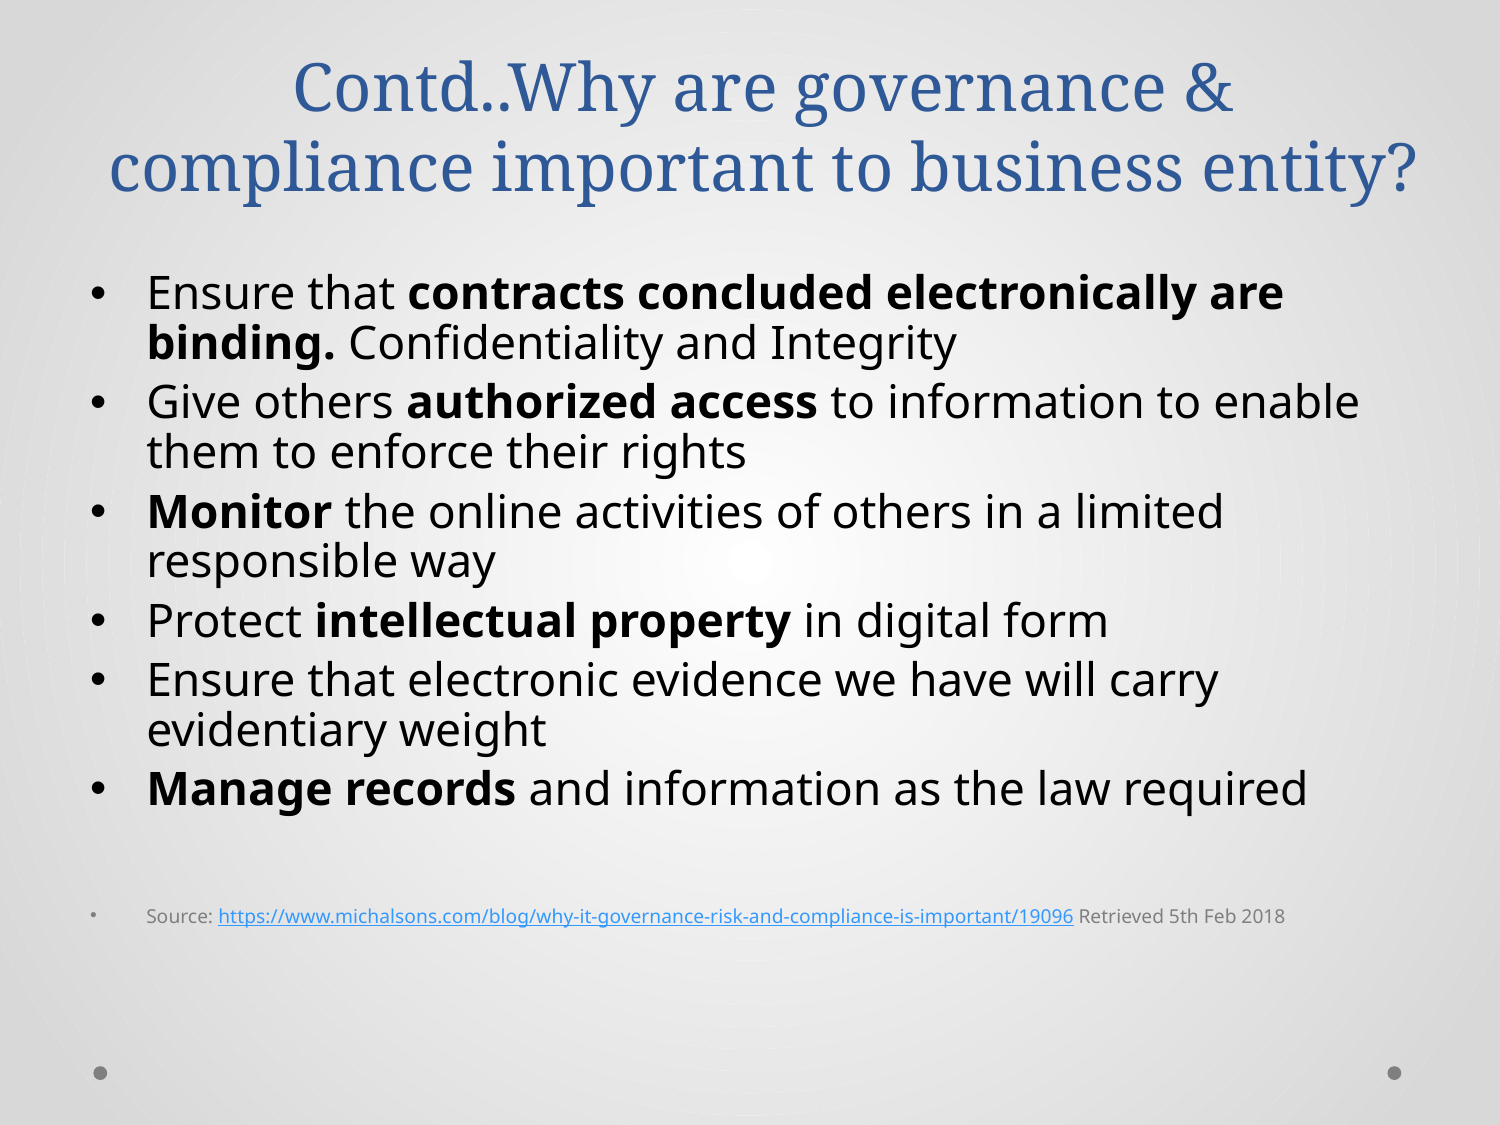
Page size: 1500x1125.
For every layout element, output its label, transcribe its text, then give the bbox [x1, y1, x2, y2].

title Contd..Why are governance & compliance important to business entity? [88, 29, 1439, 293]
list Ensure that contracts concluded electronically are binding. Confidentiality and Integrity Give others authorized access to information to enable them to enforce their rights Monitor the online activities of others in a limited responsible way Protect intellectual property in digital form Ensure that electronic evidence we have will carry evidentiary weight Manage records and information as the law required Source: https://www.michalsons.com/blog/why-it-governance-risk-and-compliance-is-important/19096 Retrieved 5th Feb 2018 [75, 262, 1425, 1005]
